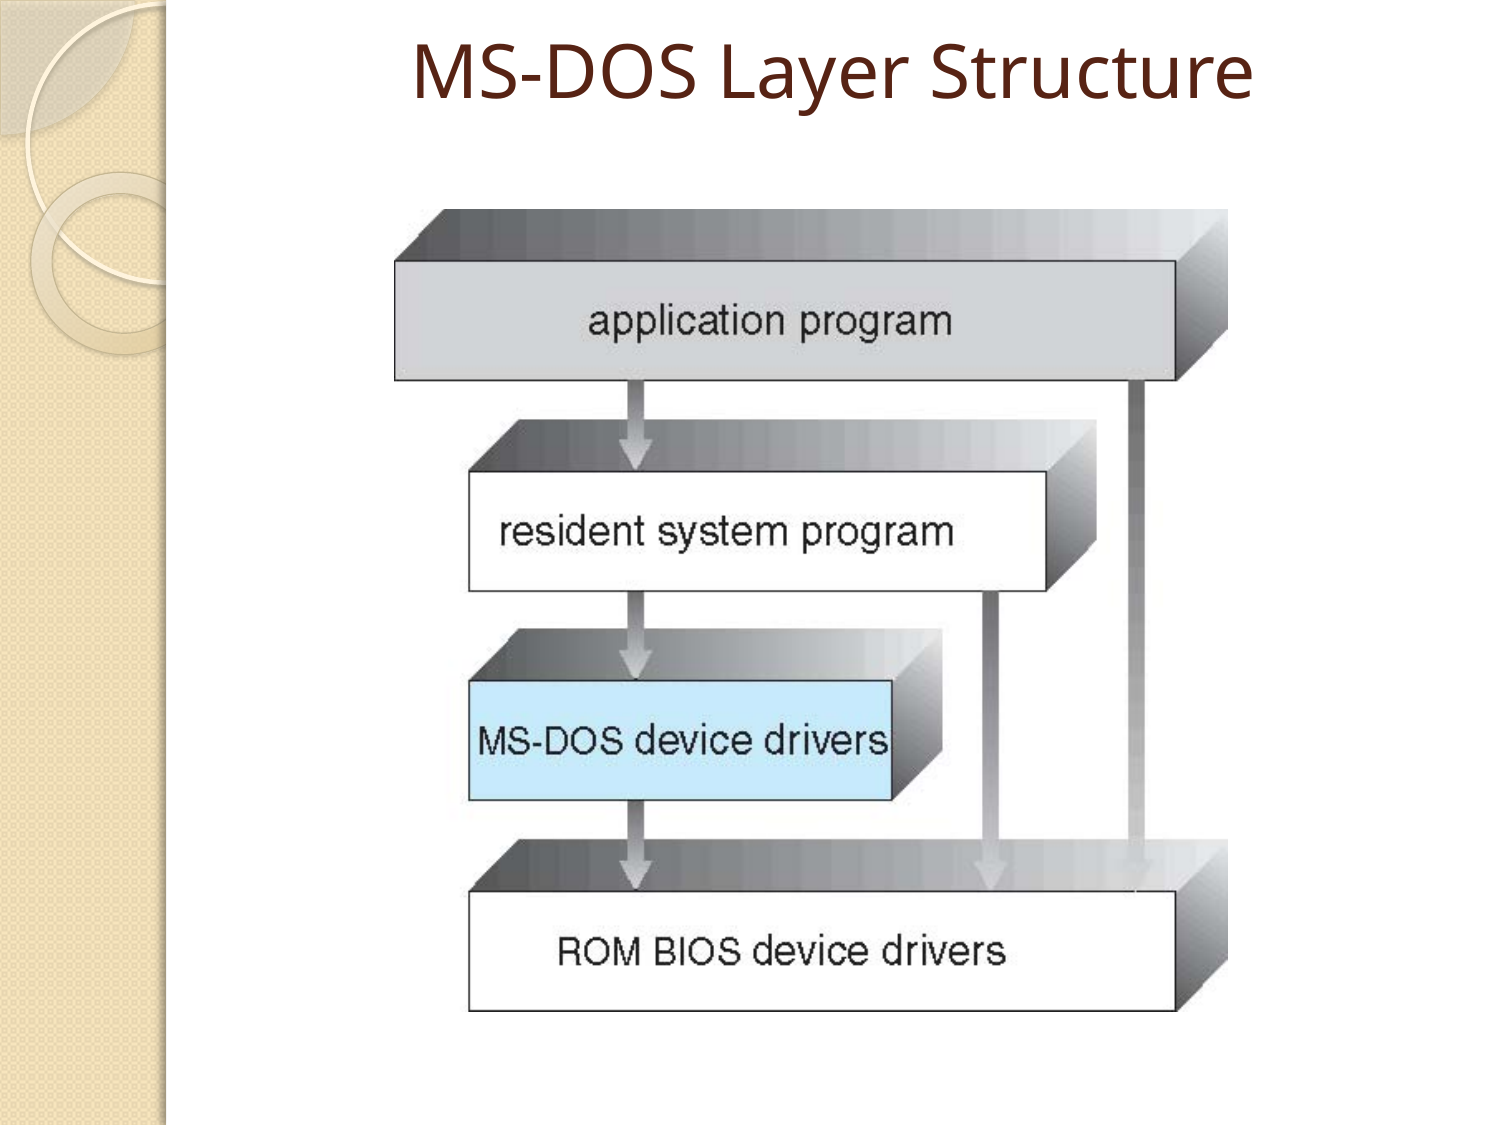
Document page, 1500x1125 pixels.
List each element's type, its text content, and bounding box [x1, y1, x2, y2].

title MS-DOS Layer Structure [218, 0, 1449, 138]
picture [393, 208, 1229, 1012]
